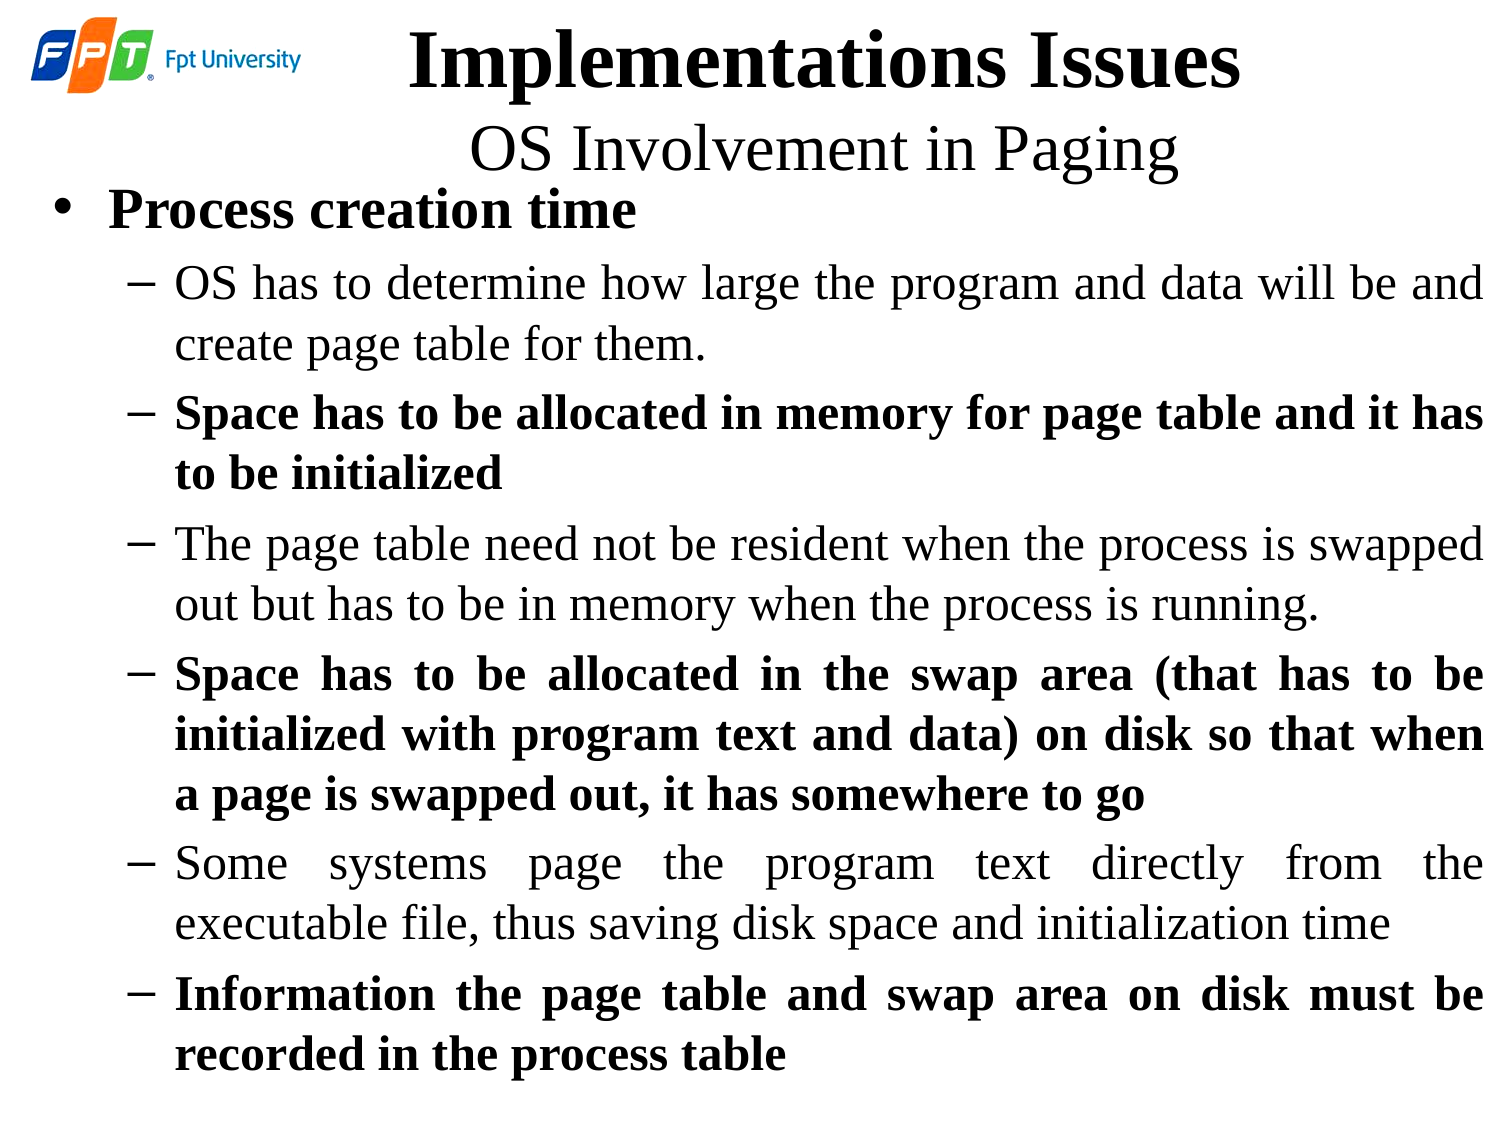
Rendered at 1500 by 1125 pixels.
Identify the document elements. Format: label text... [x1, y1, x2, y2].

list Process creation time OS has to determine how large the program and data will be and create page table for them. Space has to be allocated in memory for page table and it has to be initialized The page table need not be resident when the process is swapped out but has to be in memory when the process is running. Space has to be allocated in the swap area (that has to be initialized with program text and data) on disk so that when a page is swapped out, it has somewhere to go Some systems page the program text directly from the executable file, thus saving disk space and initialization time Information the page table and swap area on disk must be recorded in the process table [37, 162, 1500, 1125]
picture [0, 0, 150, 122]
title Implementations Issues OS Involvement in Paging [150, 0, 1500, 162]
